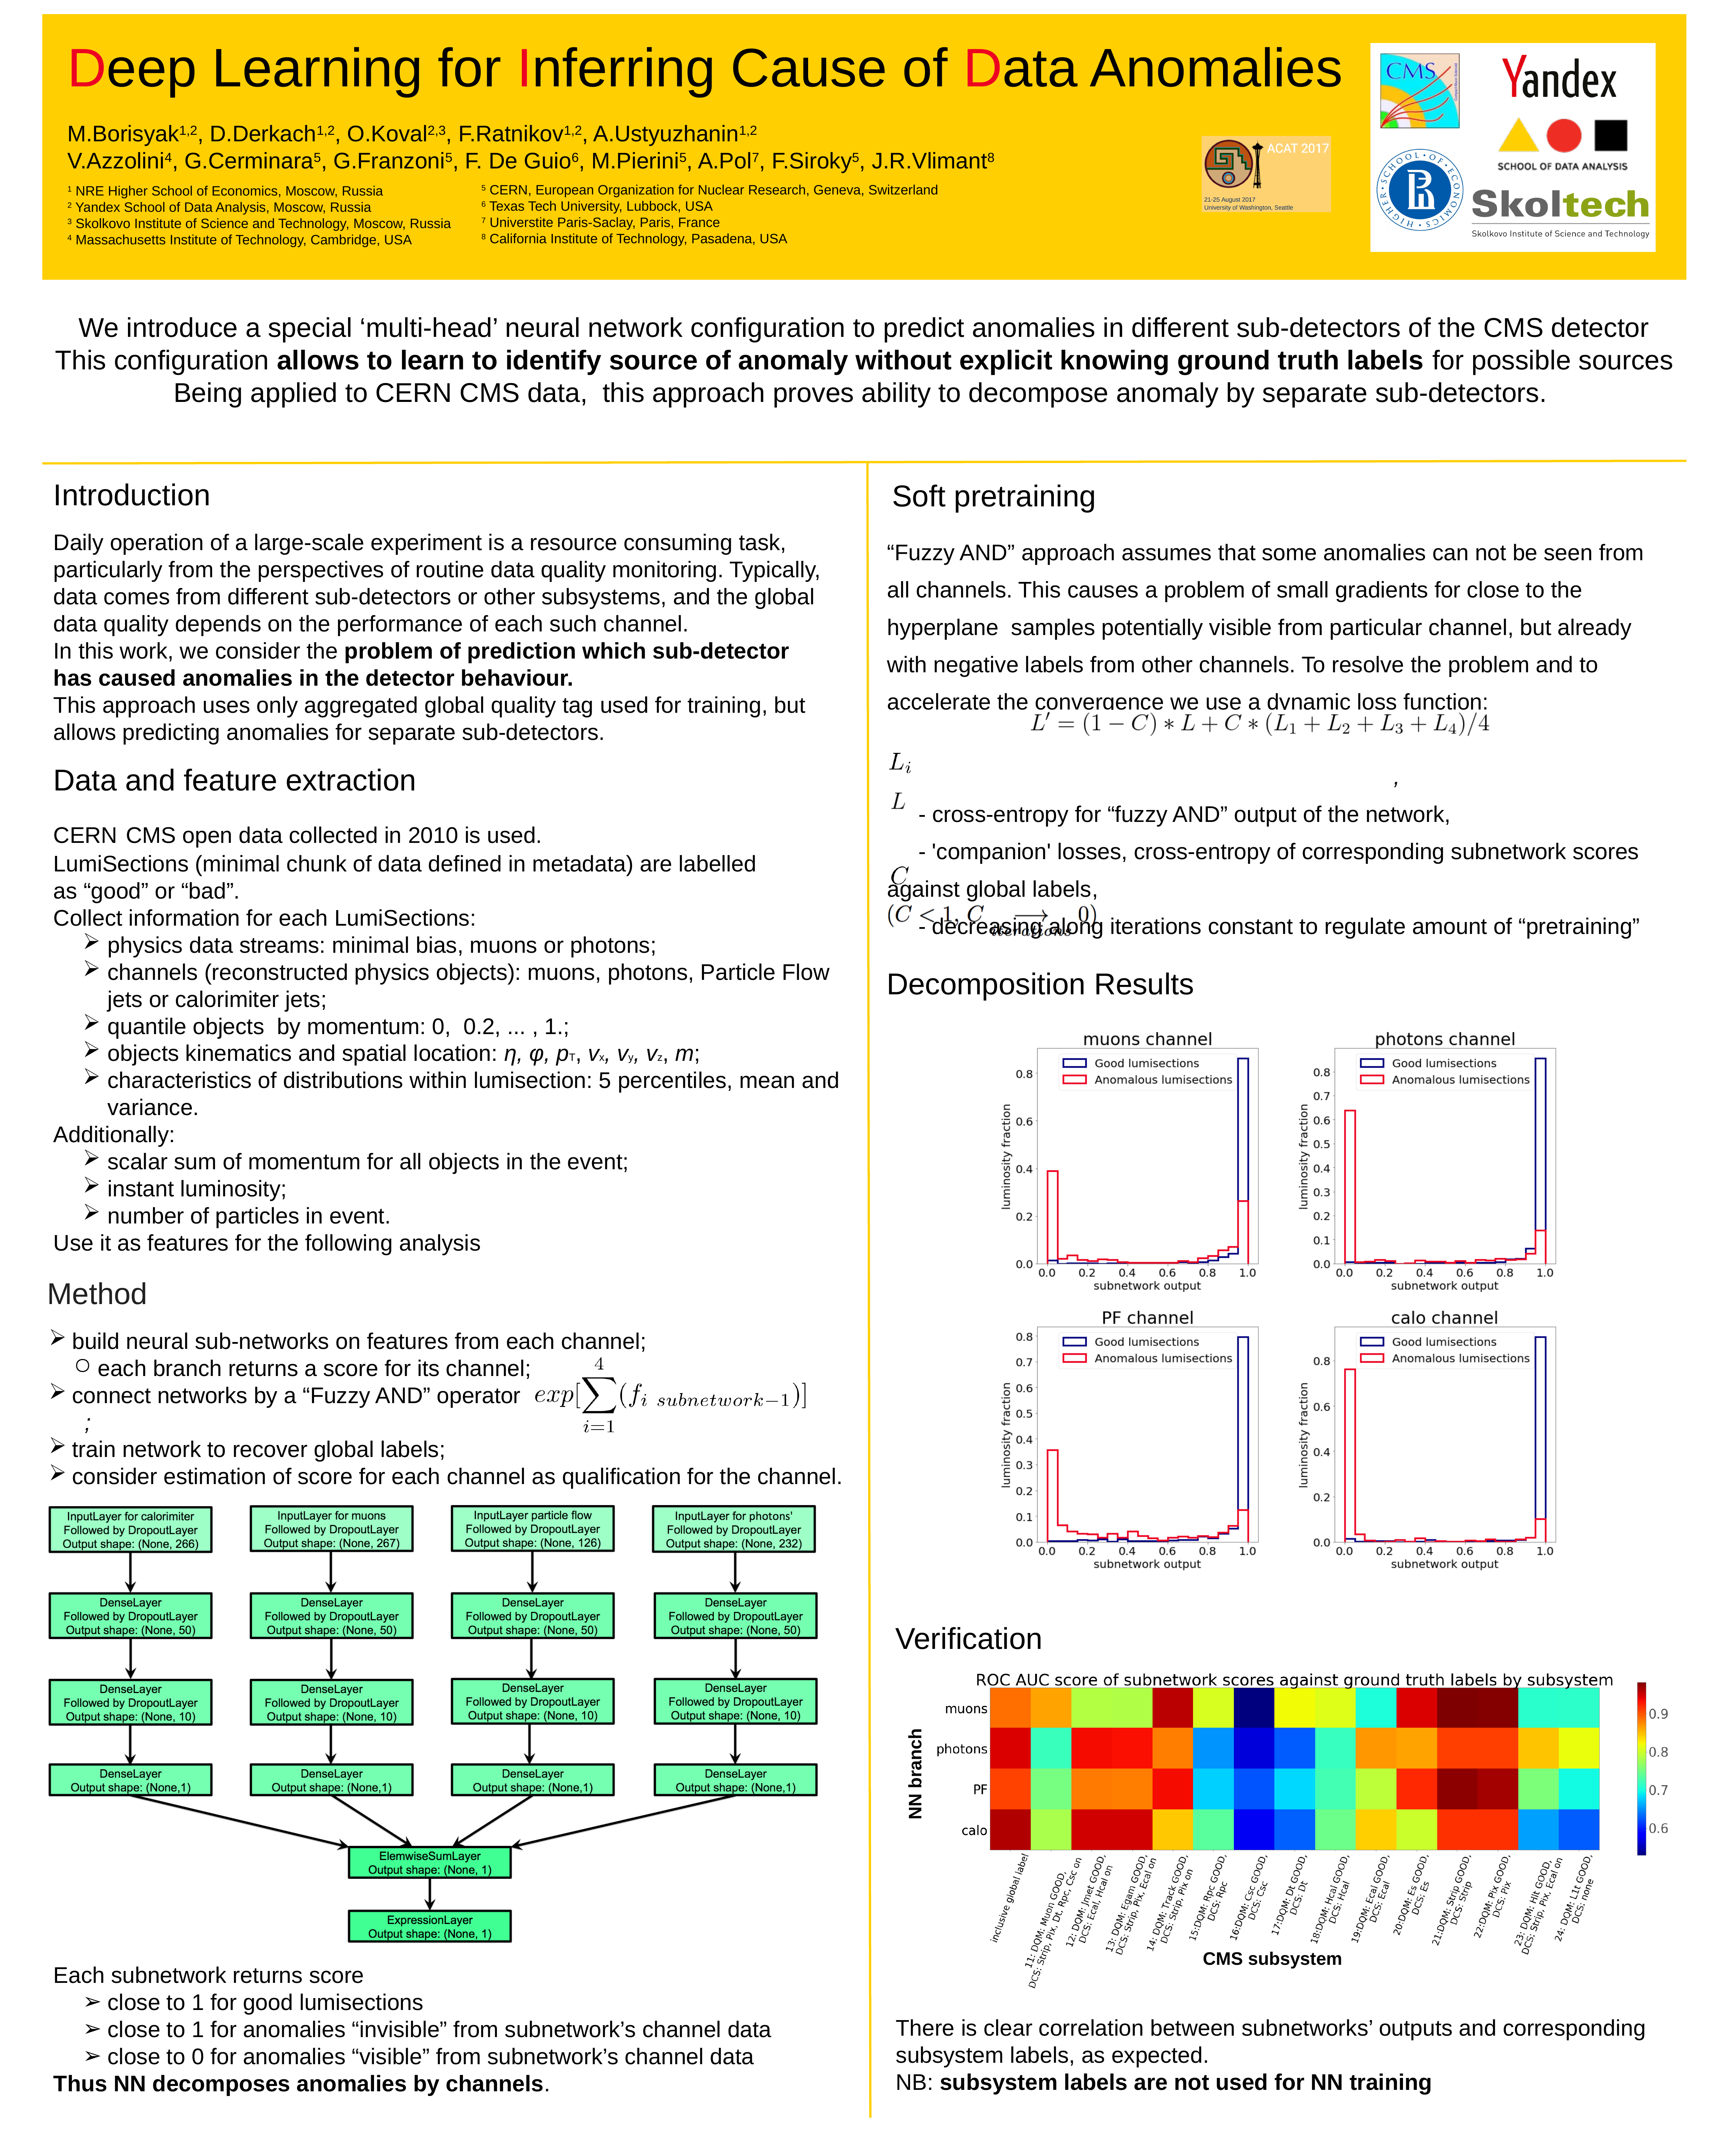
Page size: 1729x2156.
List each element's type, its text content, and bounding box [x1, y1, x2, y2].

picture [889, 753, 911, 773]
text_box “Fuzzy AND” approach assumes that some anomalies can not be seen from all channels. This causes a problem of small gradients for close to the hyperplane samples potentially visible from particular channel, but already with negative labels from other channels. To resolve the problem and to accelerate the convergence we use a dynamic loss function: , - cross-entropy for “fuzzy AND” output of the network, - 'companion' losses, cross-entropy of corresponding subnetwork scores against global labels, - decreasing along iterations constant to regulate amount of “pretraining” [881, 522, 1651, 660]
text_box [42, 460, 1687, 464]
text_box Soft pretraining [887, 475, 1376, 530]
picture [48, 1505, 818, 1943]
text_box Each subnetwork returns score close to 1 for good lumisections close to 1 for anomalies “invisible” from subnetwork’s channel data close to 0 for anomalies “visible” from subnetwork’s channel data Thus NN decomposes anomalies by channels. [48, 1955, 829, 2113]
picture [934, 1671, 1670, 1992]
text_box Method build neural sub-networks on features from each channel; each branch returns a score for its channel; connect networks by a “Fuzzy AND” operator ; train network to recover global labels; consider estimation of score for each channel as qualification for the channel. [42, 1269, 850, 1461]
picture [881, 892, 1101, 947]
text_box [42, 14, 1687, 268]
picture [1296, 1028, 1561, 1295]
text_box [1370, 43, 1656, 252]
picture [1296, 1307, 1561, 1574]
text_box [867, 468, 871, 2118]
picture [1202, 136, 1331, 213]
picture [535, 1357, 806, 1432]
text_box NN branch [898, 1714, 931, 1825]
picture [891, 866, 909, 884]
text_box Verification [890, 1602, 1570, 1671]
text_box Introduction Daily operation of a large-scale experiment is a resource consuming task, particularly from the perspectives of routine data quality monitoring. Typically, data comes from different sub-detectors or other subsystems, and the global data quality depends on the performance of each such channel. In this work, we consider the problem of prediction which sub-detector has caused anomalies in the detector behaviour. This approach uses only aggregated global quality tag used for training, but allows predicting anomalies for separate sub-detectors. [48, 510, 829, 740]
text_box We introduce a special ‘multi-head’ neural network configuration to predict anomalies in different sub-detectors of the CMS detector This configuration allows to learn to identify source of anomaly without explicit knowing ground truth labels for possible sources Being applied to CERN CMS data, this approach proves ability to decompose anomaly by separate sub-detectors. [42, 268, 1687, 449]
picture [888, 790, 912, 811]
text_box 5 CERN, European Organization for Nuclear Research, Geneva, Switzerland 6 Texas Tech University, Lubbock, USA 7 Universtite Paris-Saclay, Paris, France 8 California Institute of Technology, Pasadena, USA [476, 176, 1127, 252]
picture [998, 1307, 1264, 1574]
text_box There is clear correlation between subnetworks’ outputs and corresponding subsystem labels, as expected. NB: subsystem labels are not used for NN training [890, 2008, 1690, 2099]
text_box Deep Learning for Inferring Cause of Data Anomalies M.Borisyak1,2, D.Derkach1,2, O.Koval2,3, F.Ratnikov1,2, A.Ustyuzhanin1,2 V.Azzolini4, G.Cerminara5, G.Franzoni5, F. De Guio6, M.Pierini5, A.Pol7, F.Siroky5, J.R.Vlimant8 1 NRE Higher School of Economics, Moscow, Russia 2 Yandex School of Data Analysis, Moscow, Russia 3 Skolkovo Institute of Science and Technology, Moscow, Russia 4 Massachusetts Institute of Technology, Cambridge, USA [62, 73, 1570, 275]
text_box Decomposition Results [881, 959, 1305, 1059]
text_box Data and feature extraction CERN CMS open data collected in 2010 is used. LumiSections (minimal chunk of data defined in metadata) are labelled as “good” or “bad”. Collect information for each LumiSections: physics data streams: minimal bias, muons or photons; channels (reconstructed physics objects): muons, photons, Particle Flow jets or calorimiter jets; quantile objects by momentum: 0, 0.2, ... , 1.; objects kinematics and spatial location: η, φ, pT, vx, vy, vz, m; characteristics of distributions within lumisection: 5 percentiles, mean and variance. Additionally: scalar sum of momentum for all objects in the event; instant luminosity; number of particles in event. Use it as features for the following analysis [48, 755, 856, 1199]
picture [998, 1028, 1264, 1295]
picture [1028, 710, 1491, 738]
